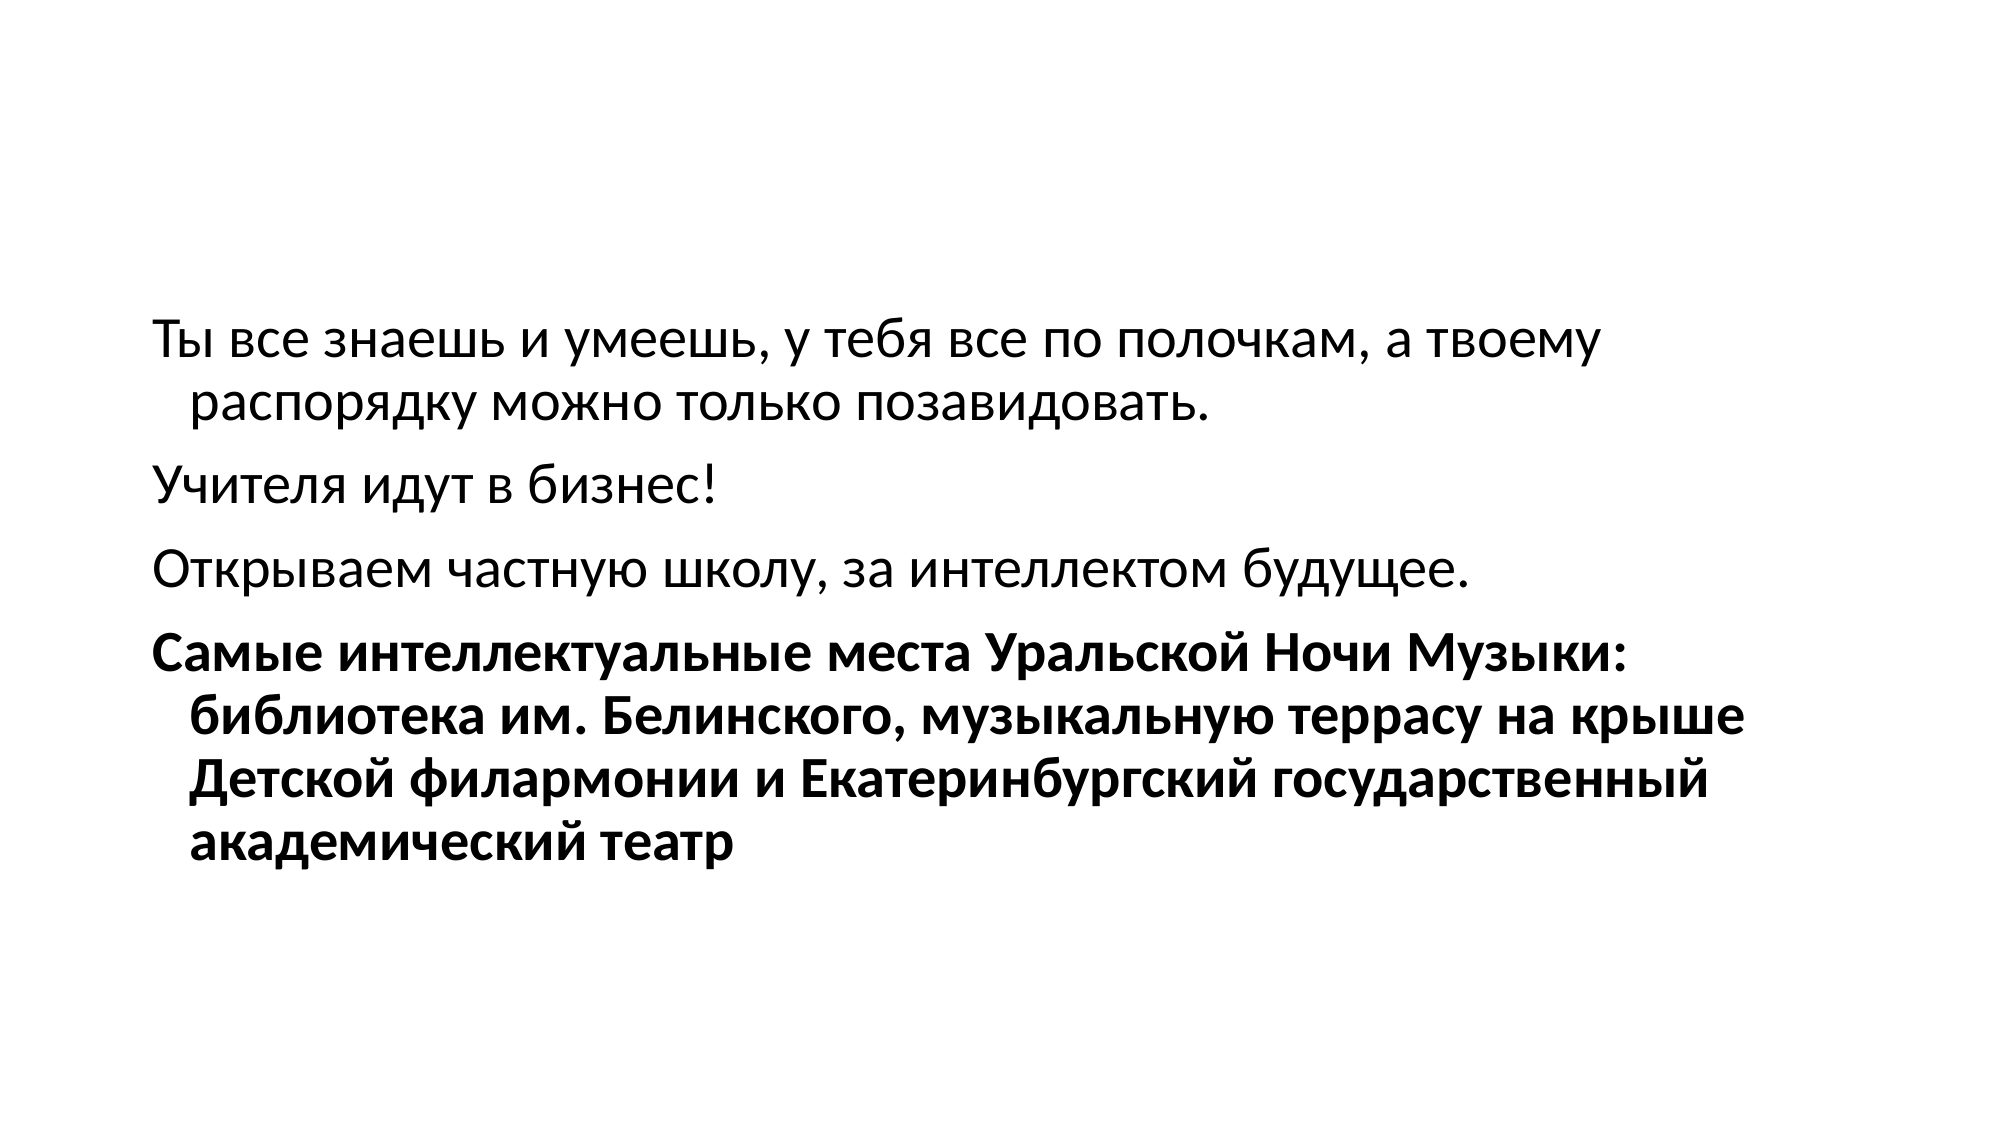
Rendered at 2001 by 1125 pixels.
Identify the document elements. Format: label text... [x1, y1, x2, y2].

list Ты все знаешь и умеешь, у тебя все по полочкам, а твоему распорядку можно только позавидовать. Учителя идут в бизнес! Открываем частную школу, за интеллектом будущее. Самые интеллектуальные места Уральской Ночи Музыки: библиотека им. Белинского, музыкальную террасу на крыше Детской филармонии и Екатеринбургский государственный академический театр [137, 299, 1863, 1014]
